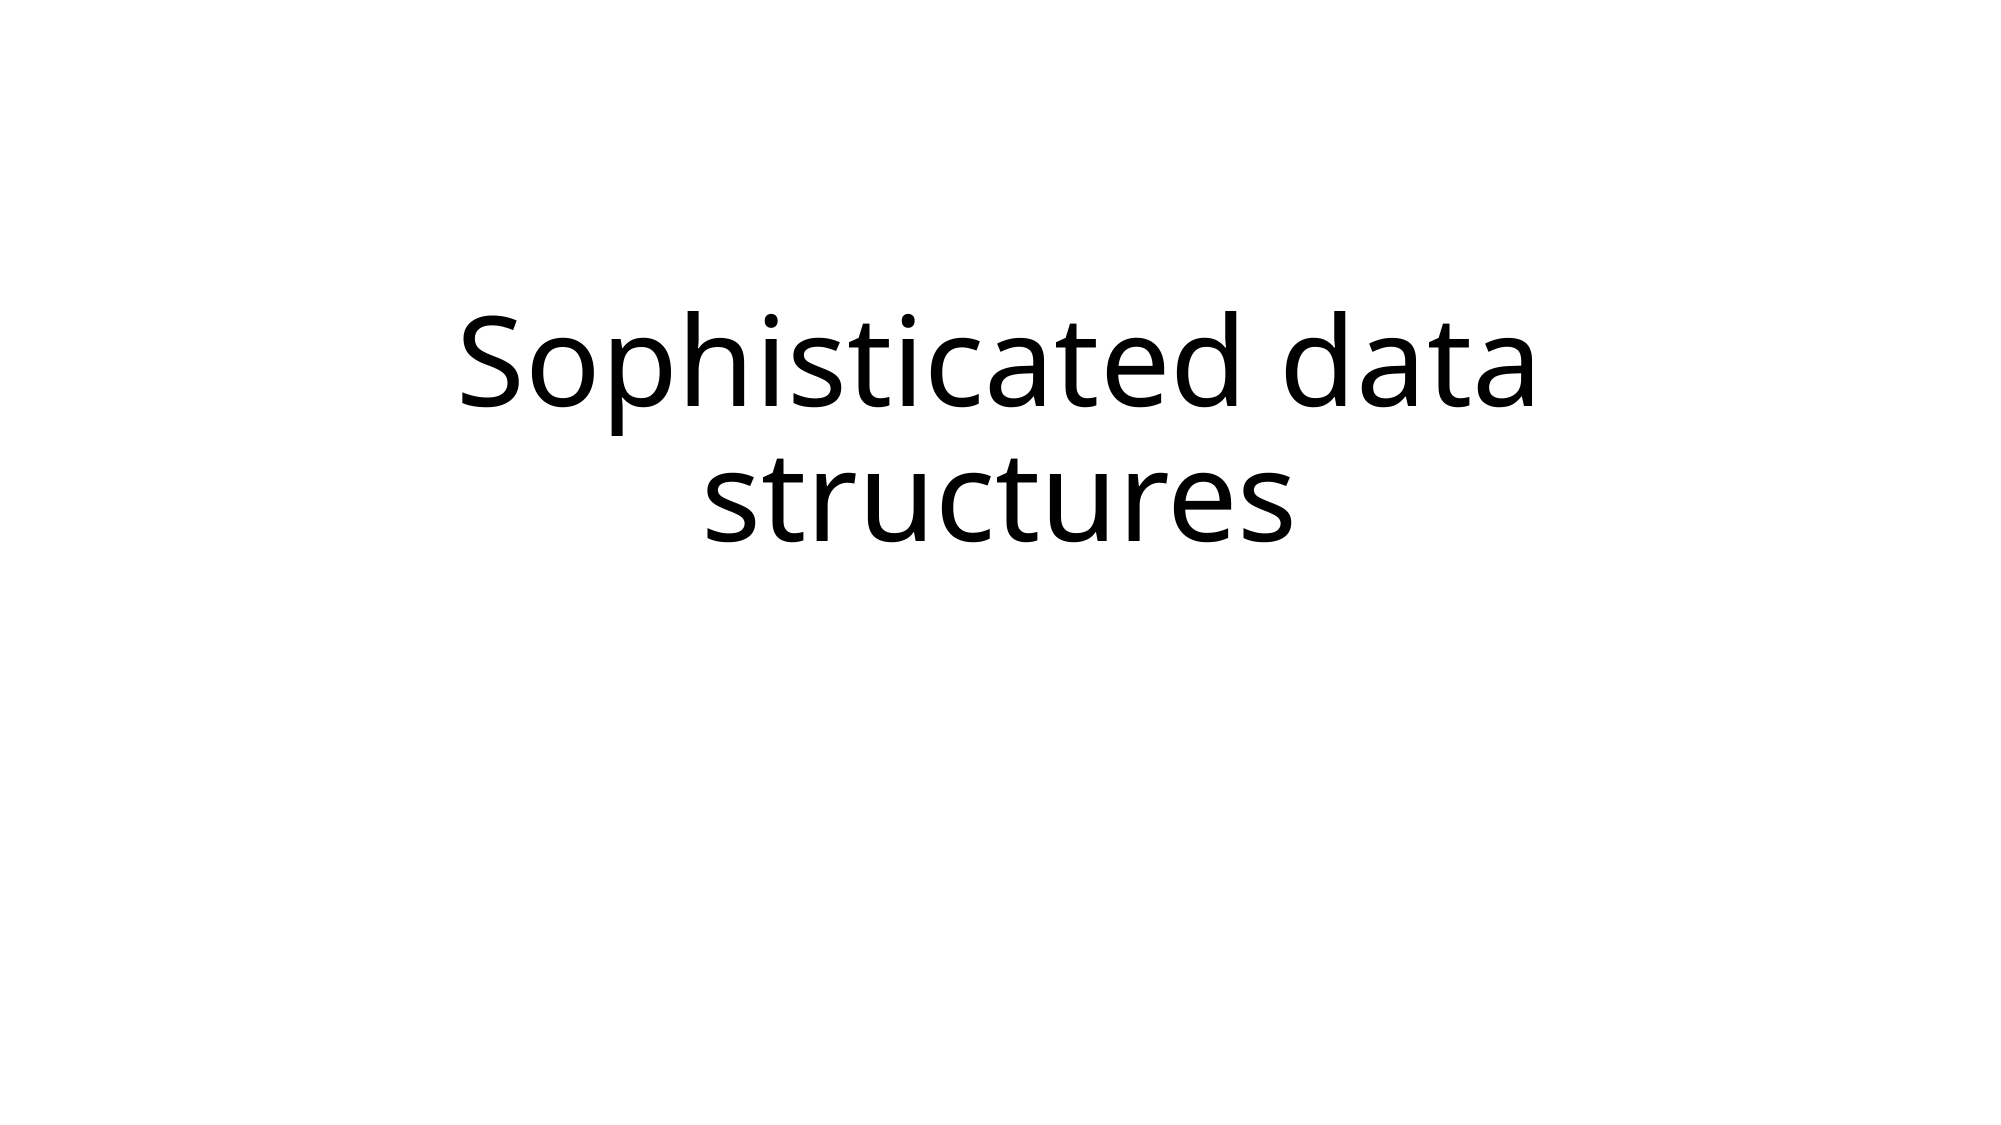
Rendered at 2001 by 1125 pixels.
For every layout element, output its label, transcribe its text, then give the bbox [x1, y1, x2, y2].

title Sophisticated data structures [249, 184, 1750, 576]
